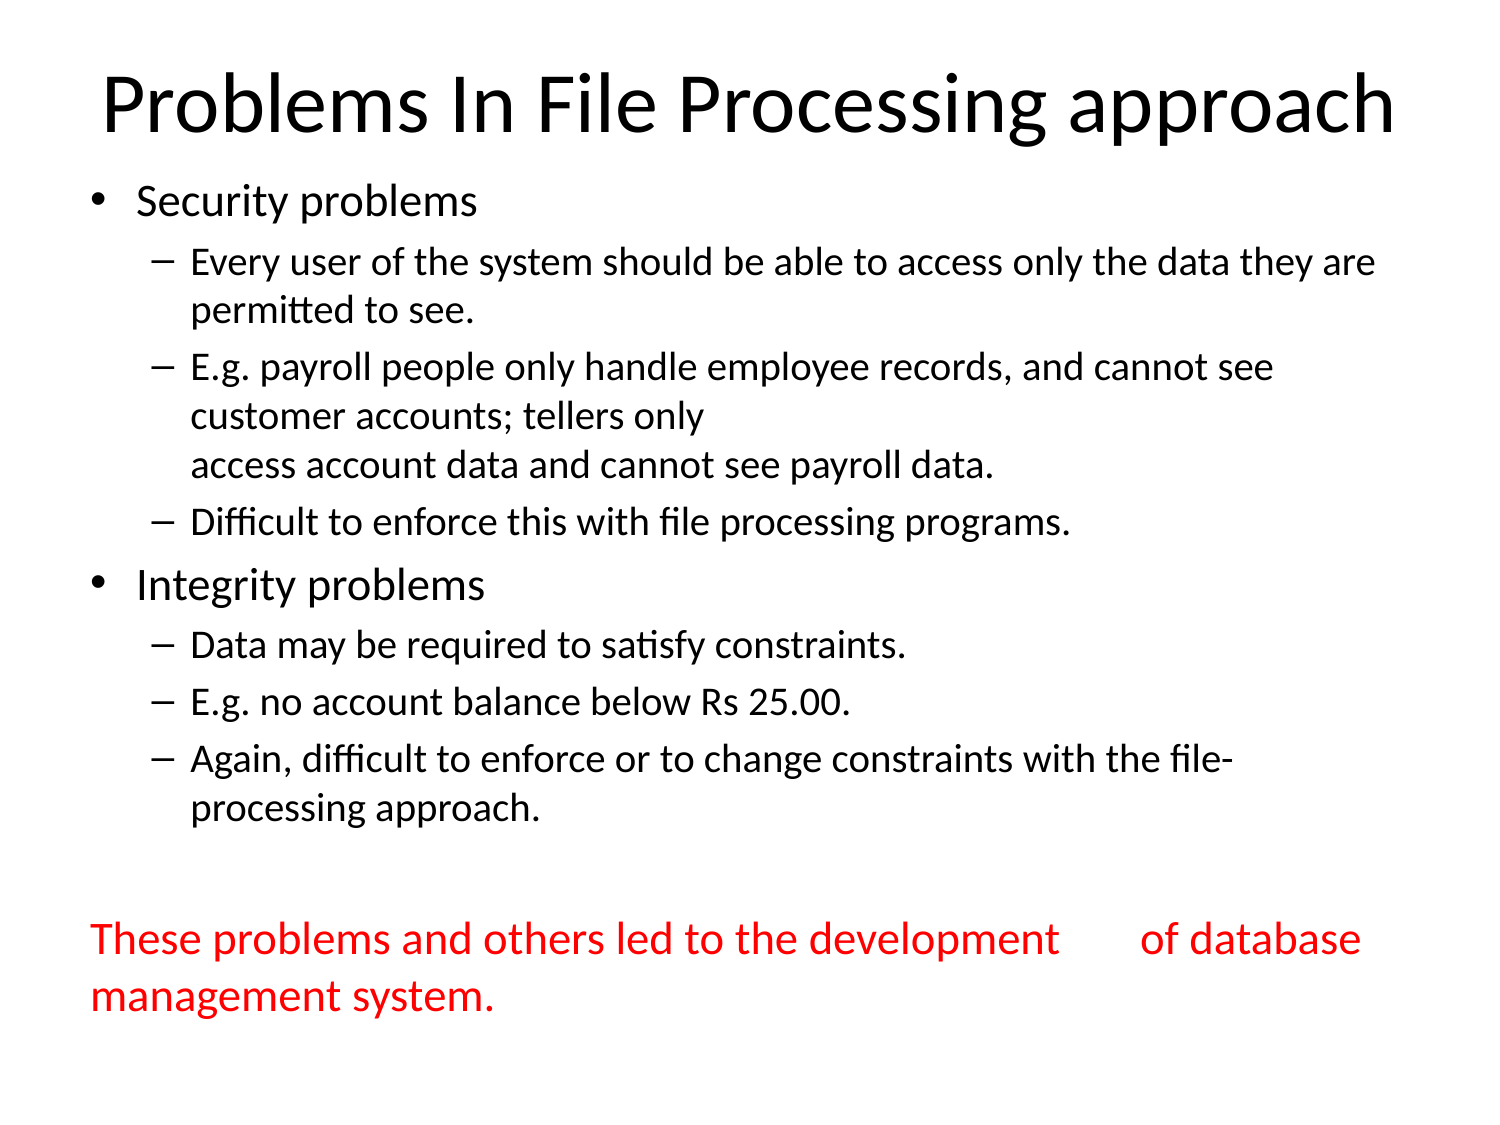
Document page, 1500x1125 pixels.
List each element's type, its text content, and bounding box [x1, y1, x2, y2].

list Security problems Every user of the system should be able to access only the data they are permitted to see. E.g. payroll people only handle employee records, and cannot see customer accounts; tellers only access account data and cannot see payroll data. Difficult to enforce this with file processing programs. Integrity problems Data may be required to satisfy constraints. E.g. no account balance below Rs 25.00. Again, difficult to enforce or to change constraints with the file-processing approach. These problems and others led to the development of database management system. [75, 162, 1425, 1038]
title Problems In File Processing approach [75, 24, 1425, 162]
